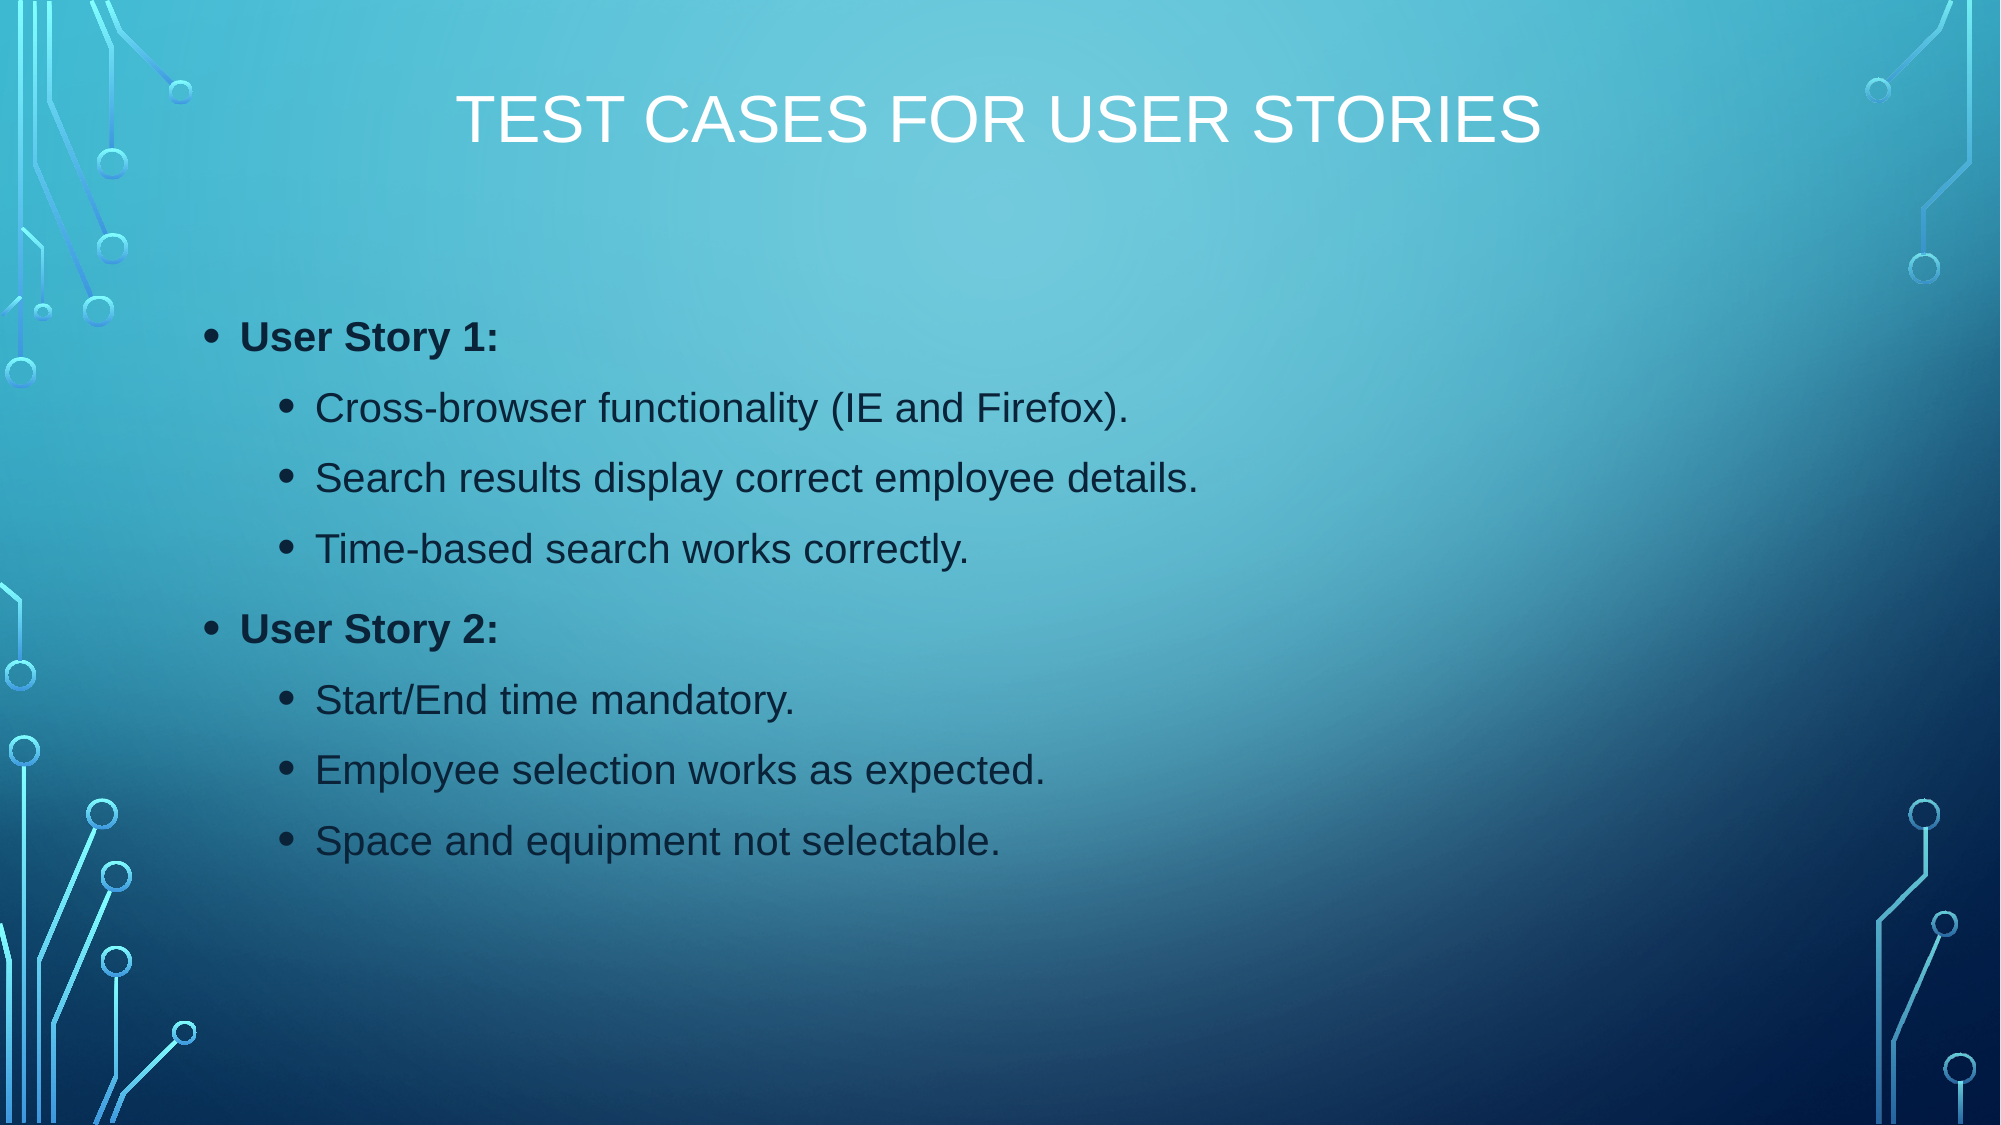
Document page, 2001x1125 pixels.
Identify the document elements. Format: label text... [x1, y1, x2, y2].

title Test Cases for User Stories [187, 0, 1813, 243]
list User Story 1: Cross-browser functionality (IE and Firefox). Search results display correct employee details. Time-based search works correctly. User Story 2: Start/End time mandatory. Employee selection works as expected. Space and equipment not selectable. [187, 292, 1813, 984]
